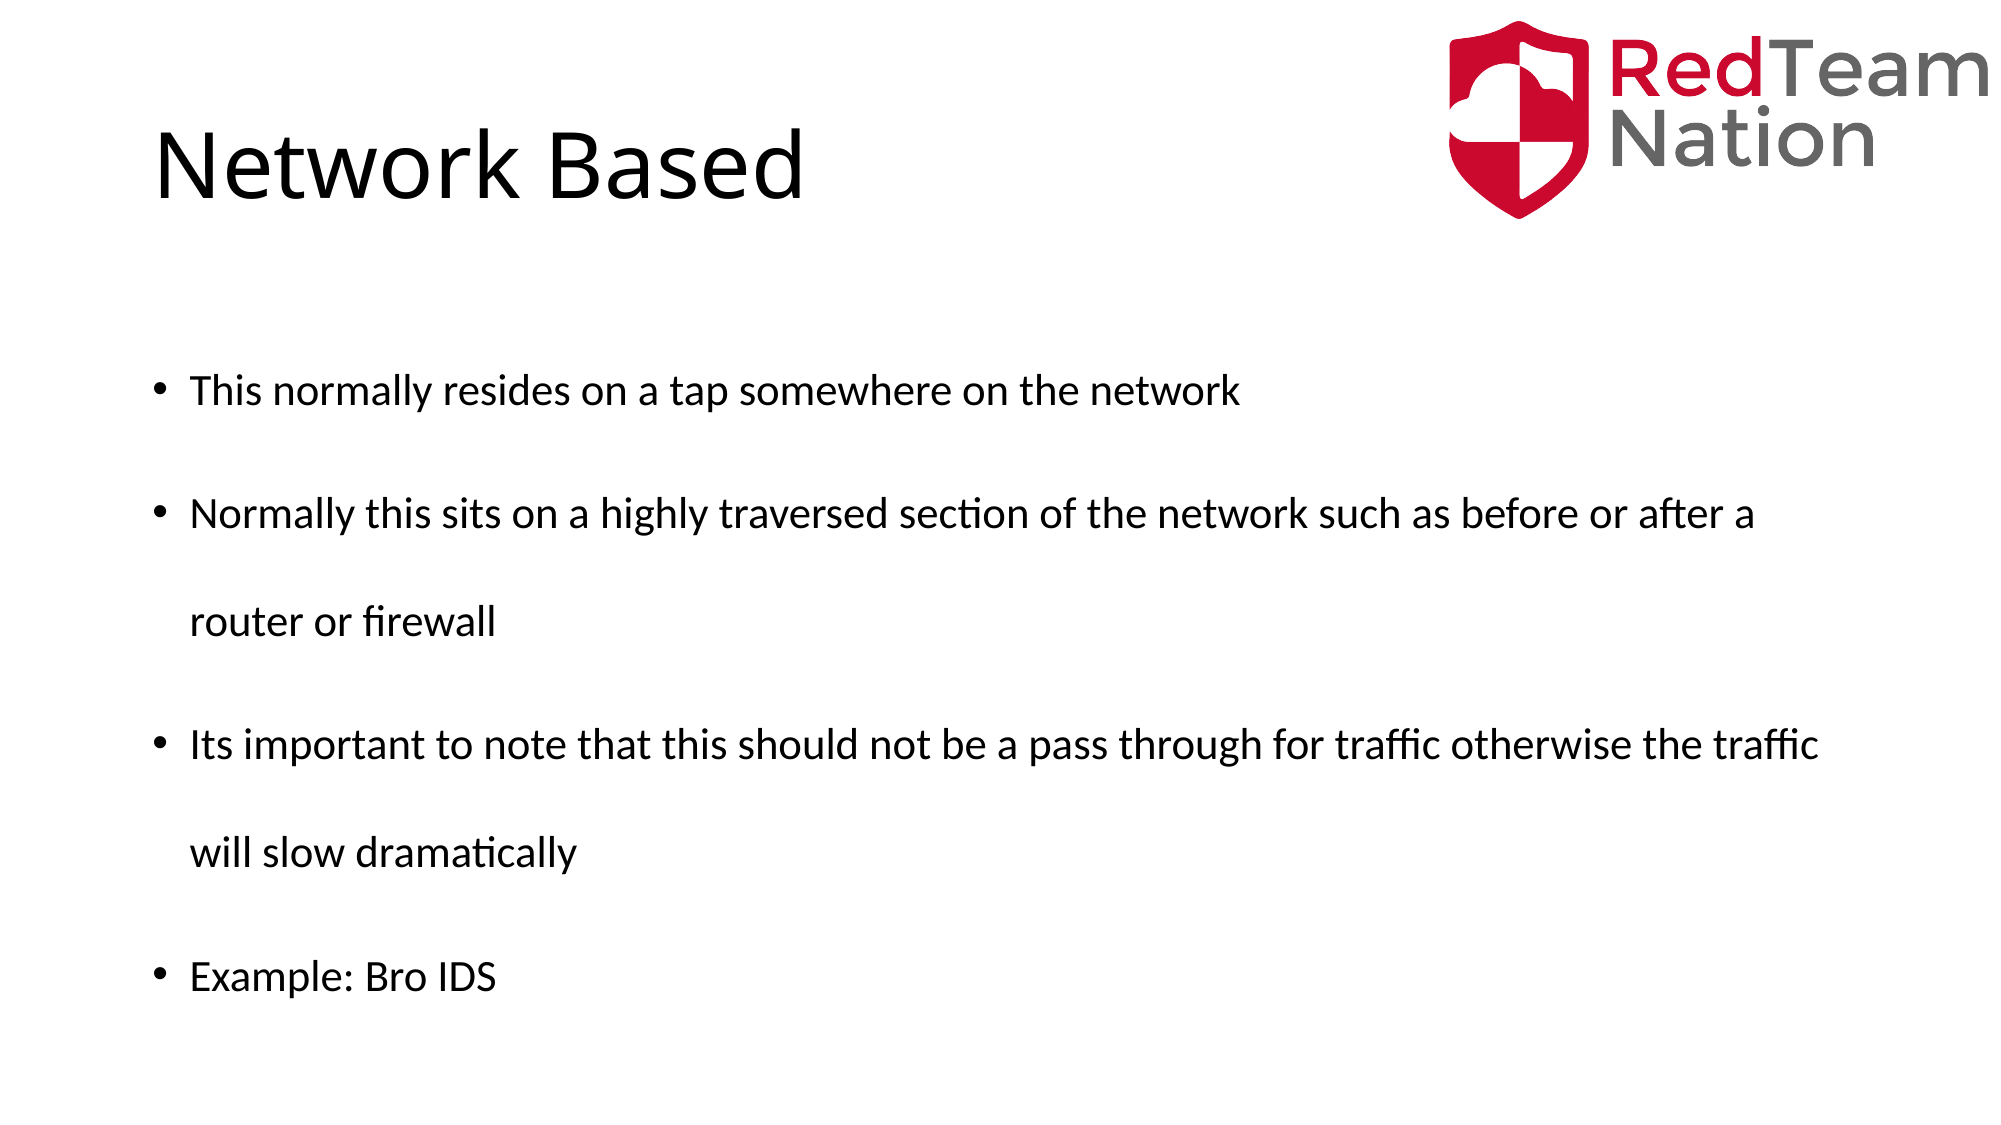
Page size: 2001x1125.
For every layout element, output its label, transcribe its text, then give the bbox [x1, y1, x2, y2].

list This normally resides on a tap somewhere on the network Normally this sits on a highly traversed section of the network such as before or after a router or firewall Its important to note that this should not be a pass through for traffic otherwise the traffic will slow dramatically Example: Bro IDS [137, 299, 1863, 1014]
picture [1449, 21, 1988, 220]
title Network Based [137, 59, 1863, 278]
